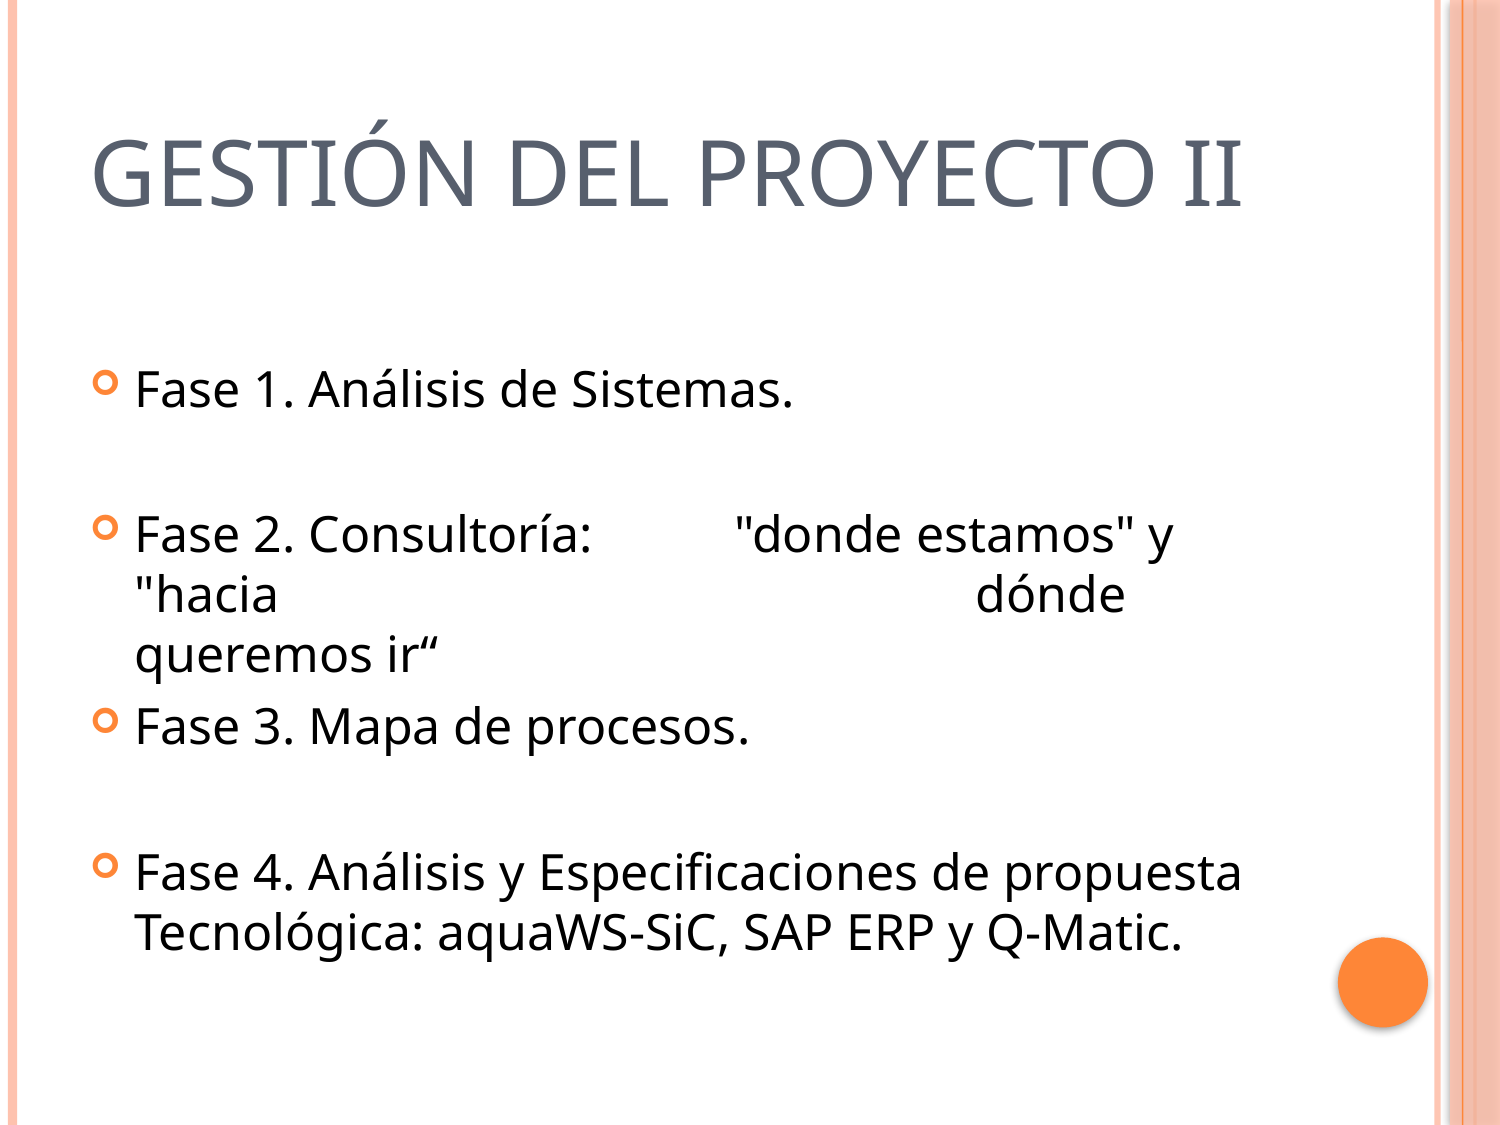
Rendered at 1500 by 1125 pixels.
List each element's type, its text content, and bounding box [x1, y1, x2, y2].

list Fase 1. Análisis de Sistemas. Fase 2. Consultoría: "donde estamos" y "hacia dónde queremos ir“ Fase 3. Mapa de procesos. Fase 4. Análisis y Especificaciones de propuesta Tecnológica: aquaWS-SiC, SAP ERP y Q-Matic. [75, 349, 1300, 1062]
title Gestión del Proyecto II [75, 45, 1300, 233]
